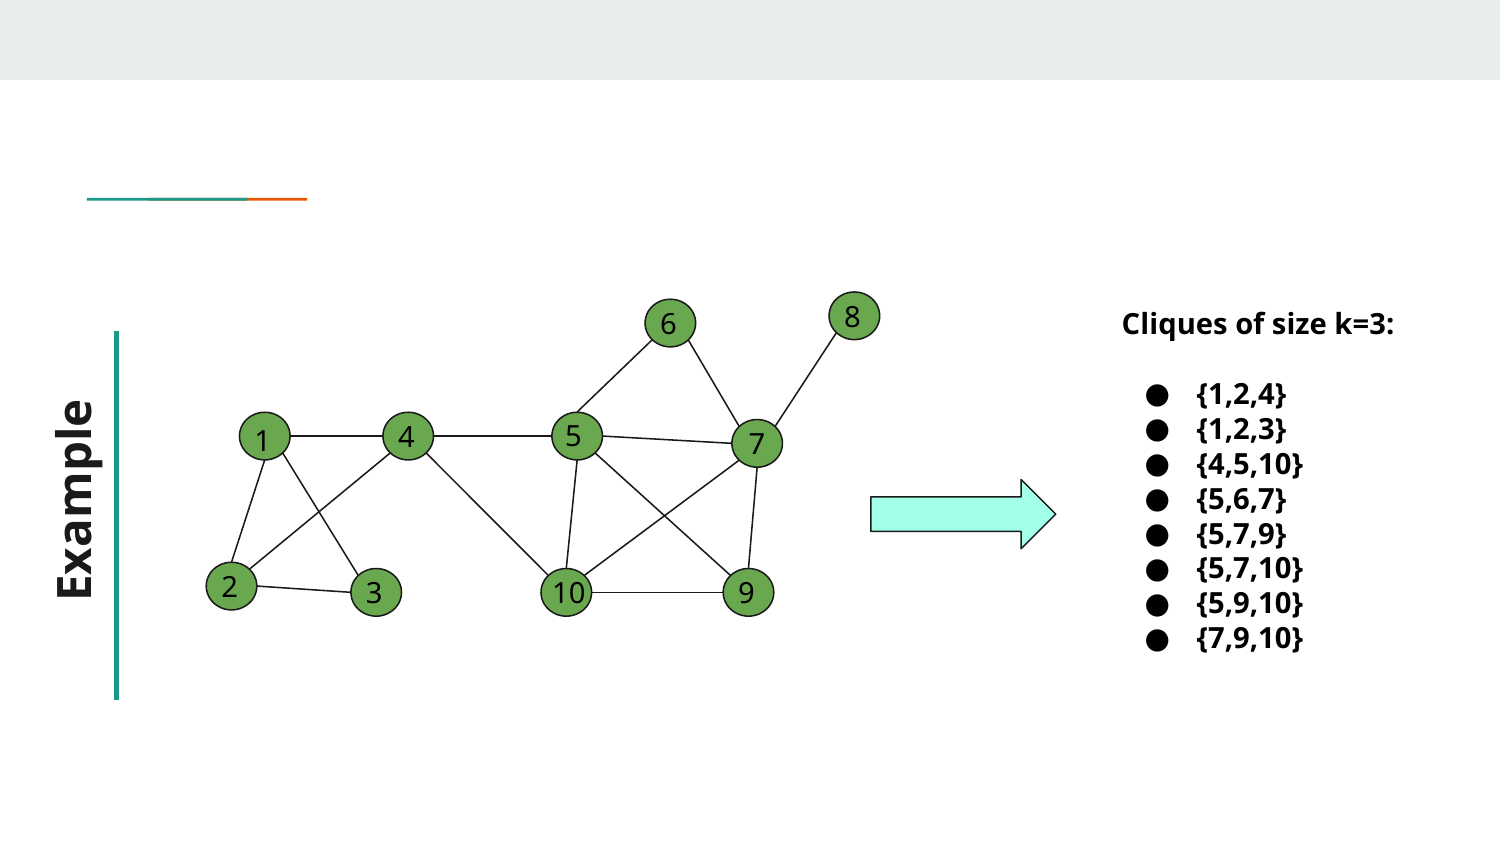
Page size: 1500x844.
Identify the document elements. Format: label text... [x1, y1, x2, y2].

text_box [576, 339, 653, 413]
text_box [425, 452, 549, 576]
text_box 4 [383, 403, 434, 469]
text_box 3 [350, 559, 402, 625]
text_box [870, 479, 1056, 549]
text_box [231, 459, 244, 563]
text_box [687, 339, 740, 427]
text_box 2 [206, 553, 257, 619]
title Example [28, 265, 117, 617]
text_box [748, 466, 758, 569]
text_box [594, 452, 731, 576]
text_box 9 [723, 559, 774, 625]
text_box 5 [550, 402, 601, 468]
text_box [602, 435, 733, 444]
text_box 1 [239, 406, 291, 458]
text_box 8 [829, 282, 880, 348]
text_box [774, 332, 837, 427]
text_box 10 [536, 559, 613, 625]
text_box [566, 459, 578, 569]
text_box 6 [645, 290, 696, 356]
text_box Cliques of size k=3: {1,2,4} {1,2,3} {4,5,10} {5,6,7} {5,7,9} {5,7,10} {5,9,10} {7,9,10} [1106, 290, 1500, 670]
text_box 7 [733, 410, 785, 476]
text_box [583, 459, 589, 576]
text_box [256, 585, 352, 593]
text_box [249, 452, 391, 570]
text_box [735, 459, 740, 576]
